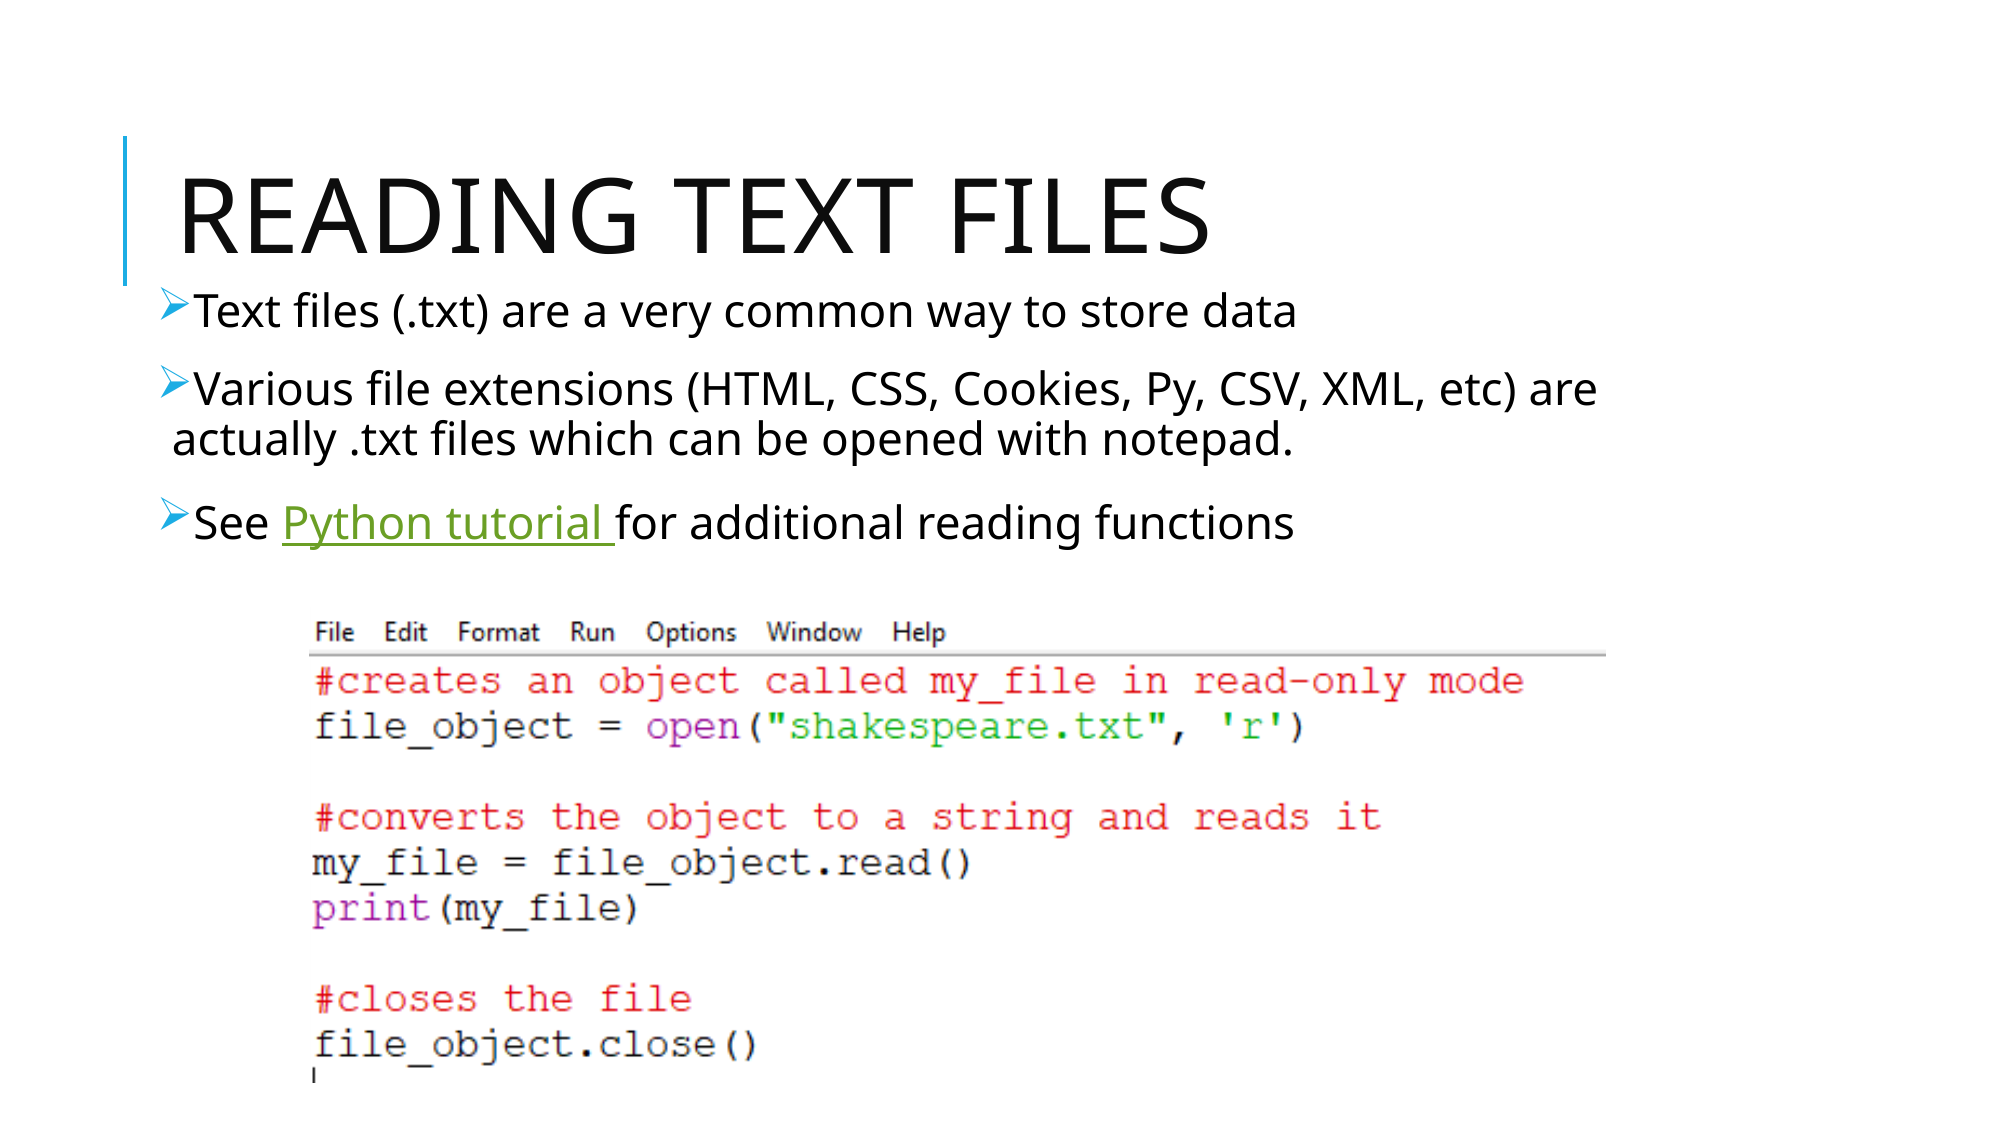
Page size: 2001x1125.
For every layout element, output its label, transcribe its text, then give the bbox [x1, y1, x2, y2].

title Reading Text files [160, 101, 1755, 280]
list Text files (.txt) are a very common way to store data Various file extensions (HTML, CSS, Cookies, Py, CSV, XML, etc) are actually .txt files which can be opened with notepad. See Python tutorial for additional reading functions [149, 280, 1851, 919]
picture [308, 606, 1606, 1083]
